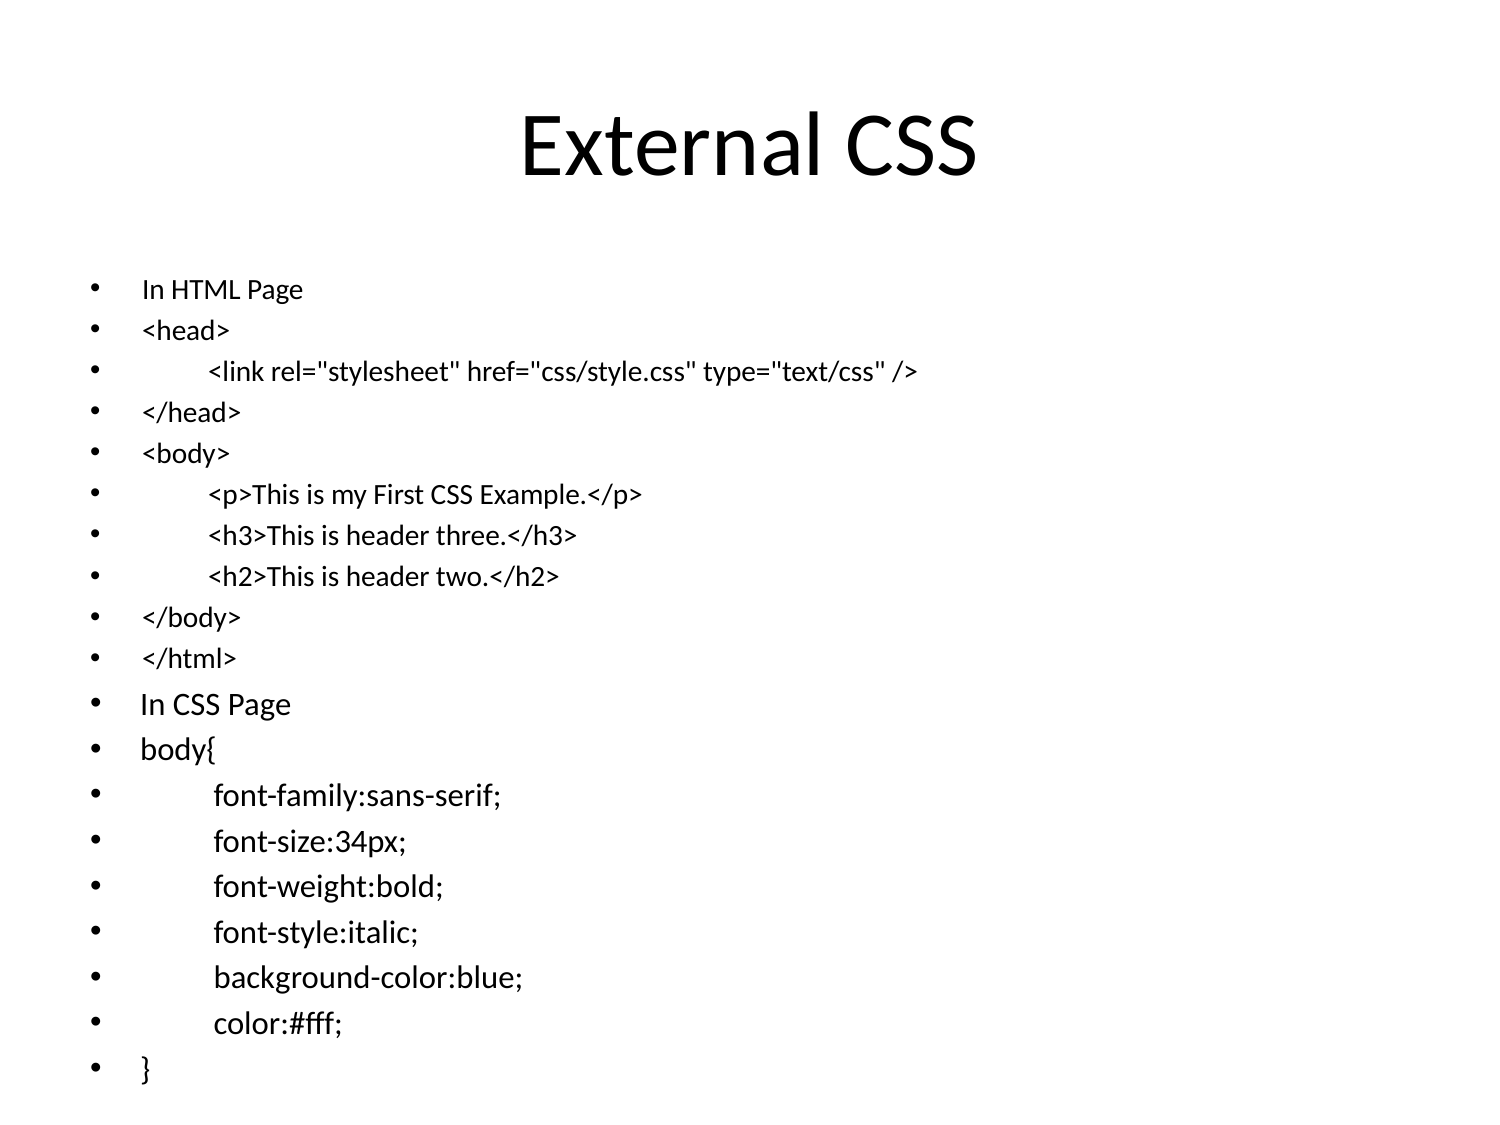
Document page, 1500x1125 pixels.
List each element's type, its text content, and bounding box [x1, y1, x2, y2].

title External CSS [75, 45, 1425, 233]
list In HTML Page <head> <link rel="stylesheet" href="css/style.css" type="text/css" /> </head> <body> <p>This is my First CSS Example.</p> <h3>This is header three.</h3> <h2>This is header two.</h2> </body> </html> [75, 262, 1425, 675]
text_box In CSS Page body{ font-family:sans-serif; font-size:34px; font-weight:bold; font-style:italic; background-color:blue; color:#fff; } [74, 675, 1425, 1100]
